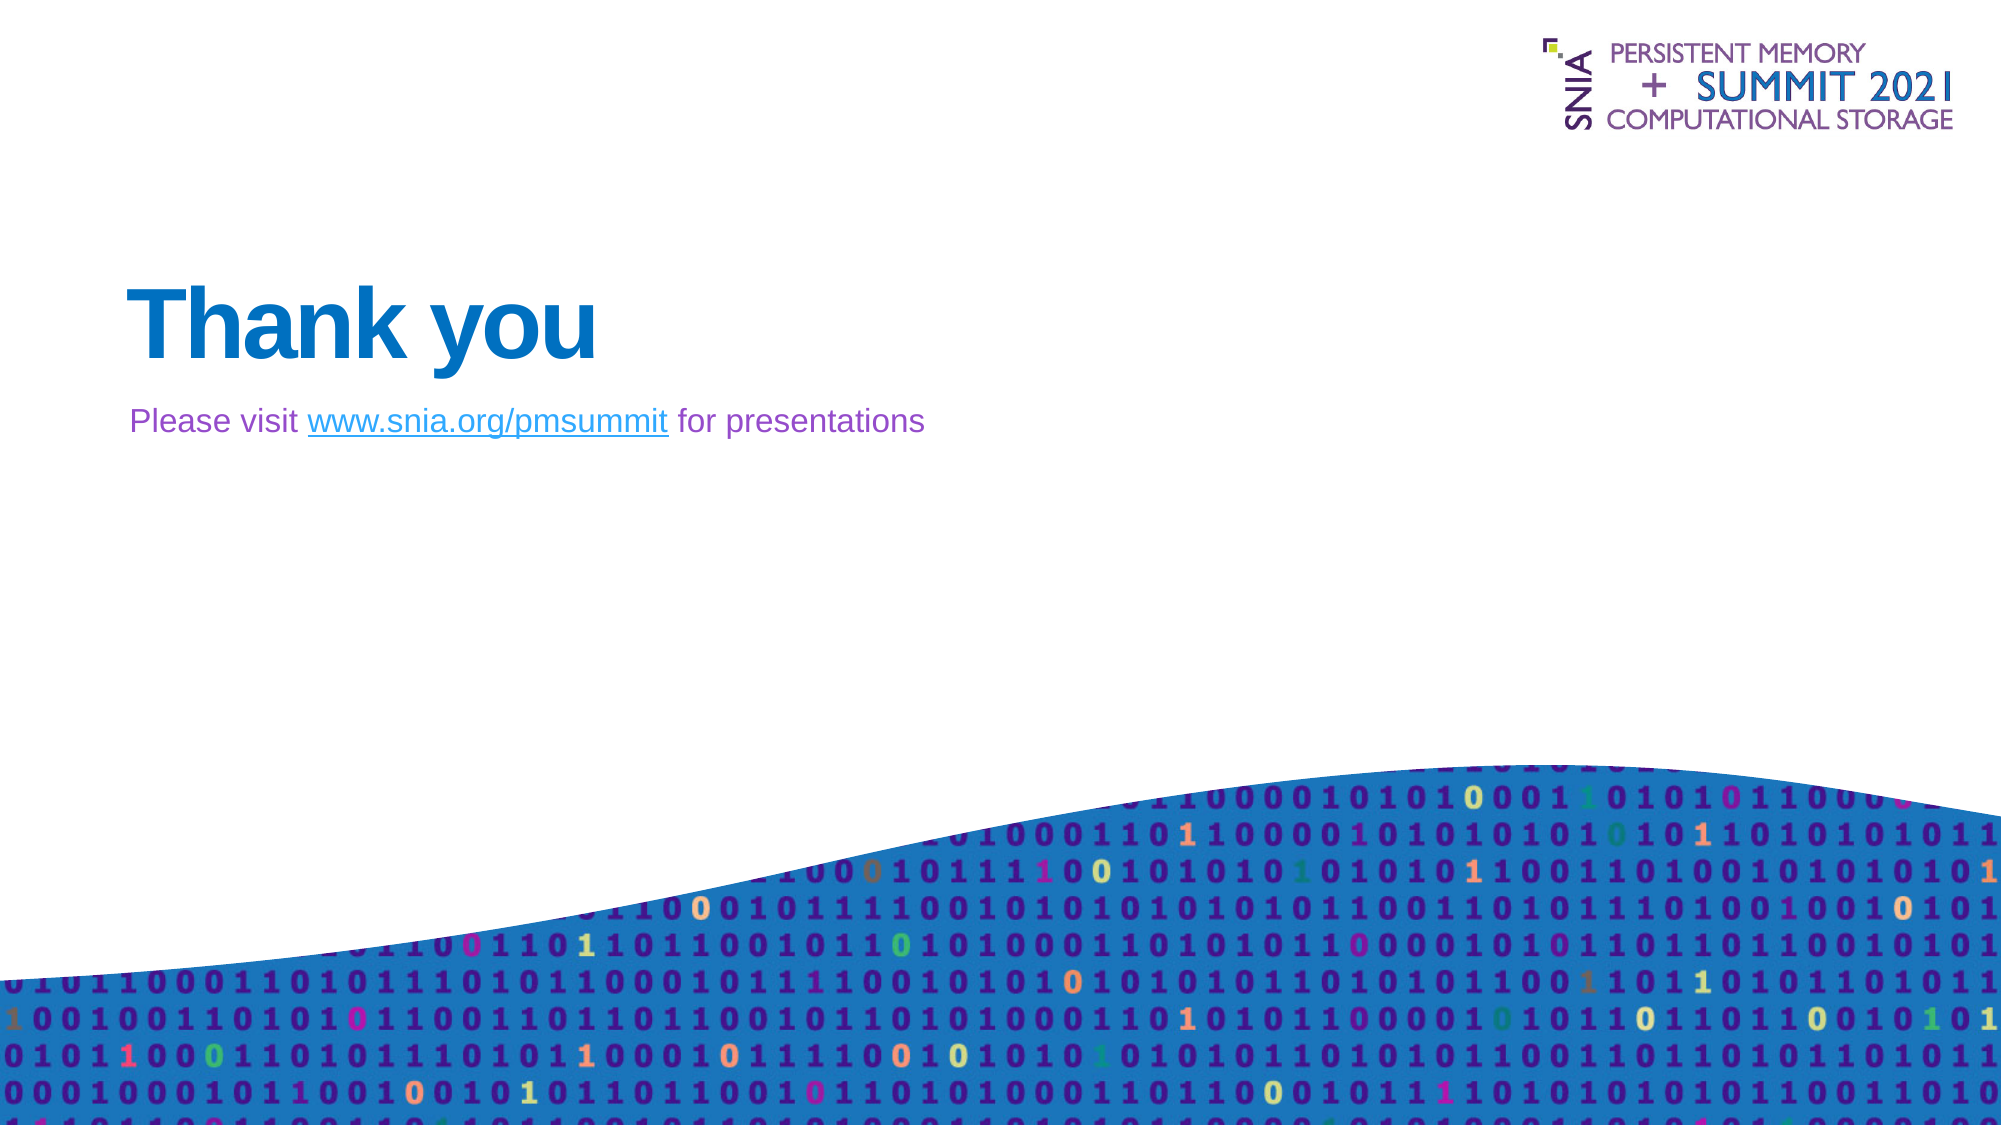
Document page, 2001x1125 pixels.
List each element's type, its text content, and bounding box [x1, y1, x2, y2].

picture [0, 765, 2001, 1125]
title Thank you [111, 264, 1698, 387]
list Please visit www.snia.org/pmsummit for presentations [114, 404, 1700, 441]
picture [1536, 33, 1967, 137]
